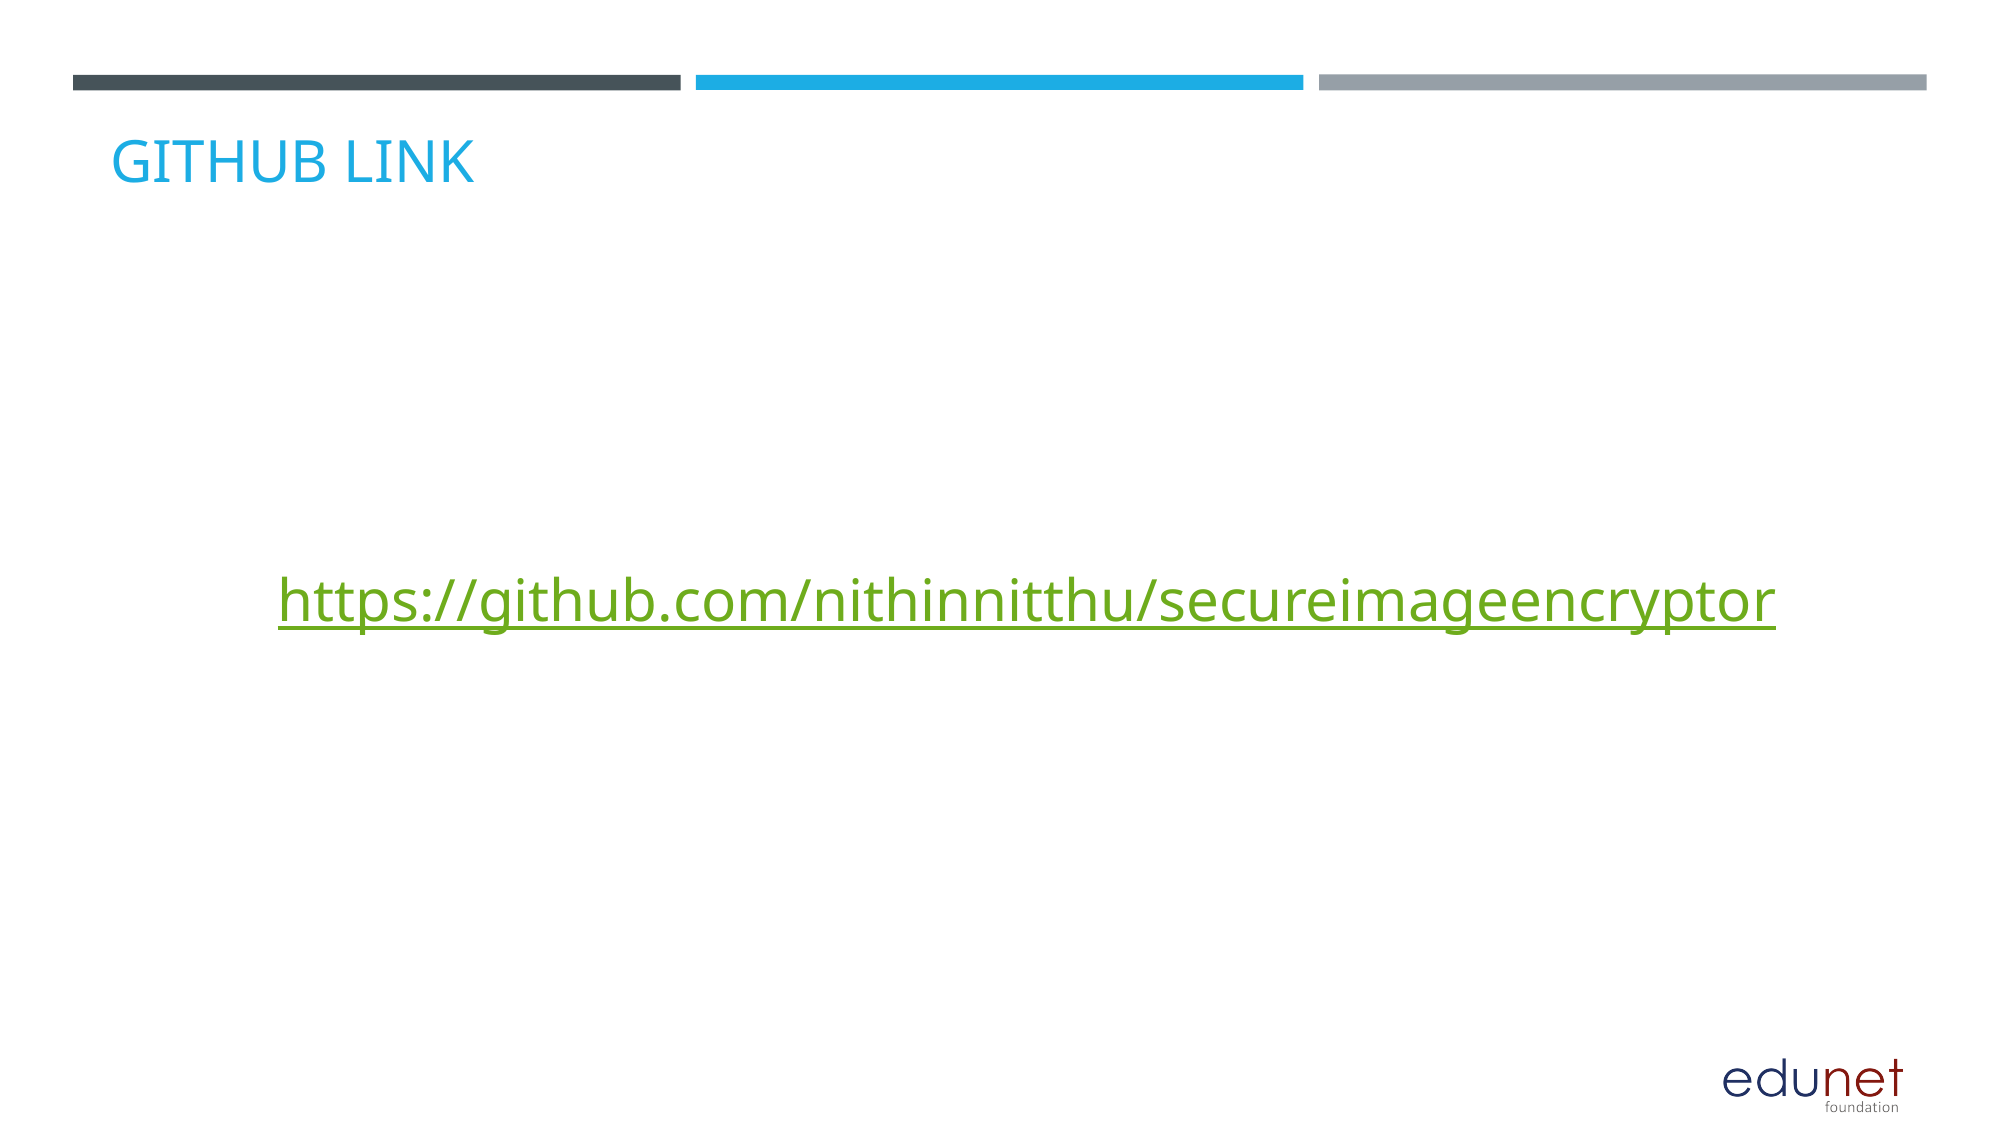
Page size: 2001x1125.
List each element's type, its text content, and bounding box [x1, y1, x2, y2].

picture [1719, 1056, 1905, 1116]
list https://github.com/nithinnitthu/secureimageencryptor [140, 253, 1950, 1021]
title GITHUB LINK [95, 115, 1905, 203]
